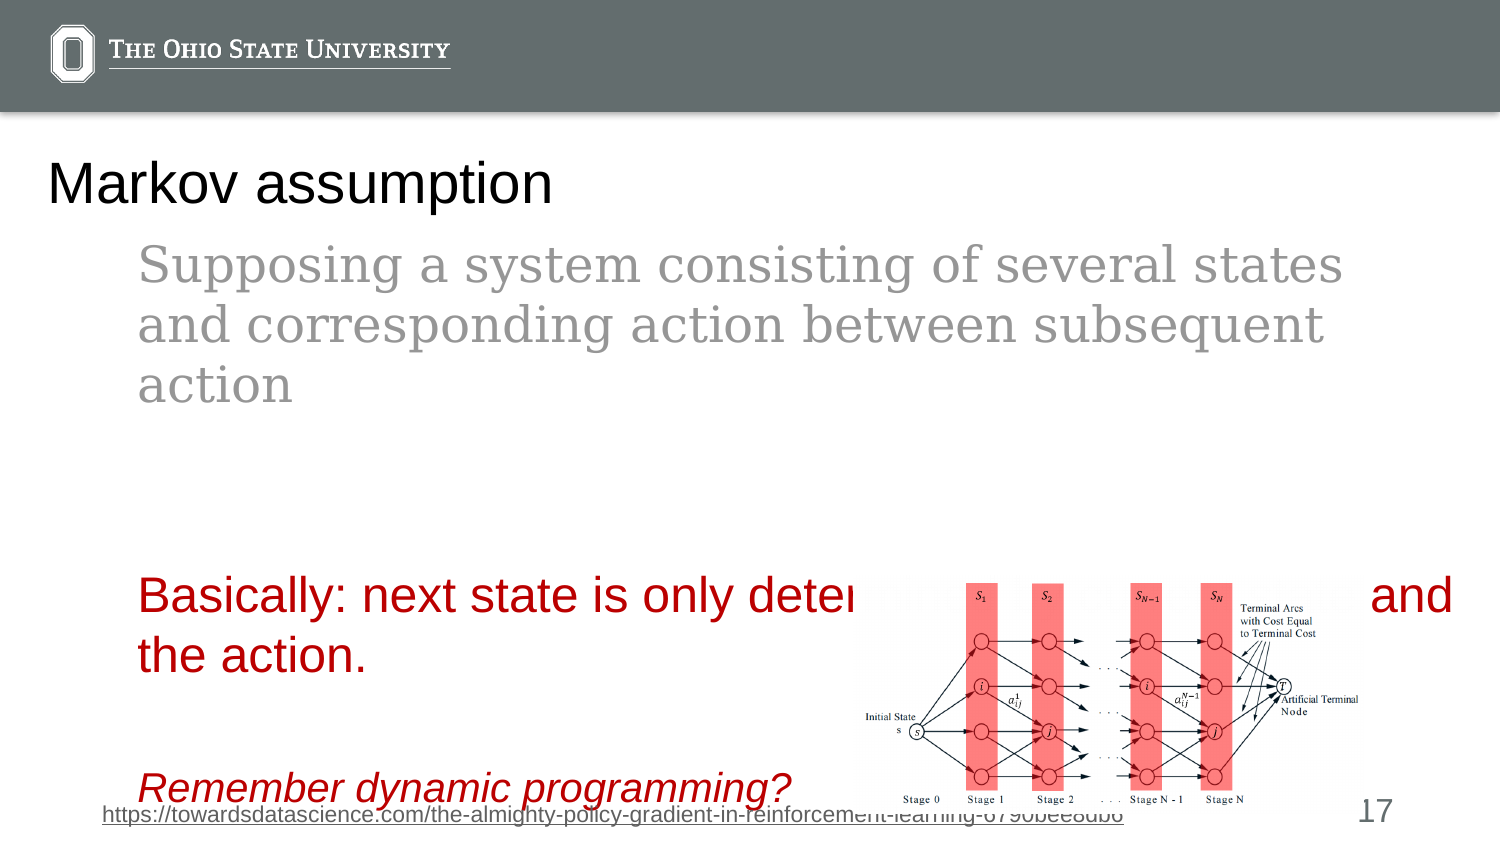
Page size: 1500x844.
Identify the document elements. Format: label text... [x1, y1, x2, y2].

title Markov assumption [32, 137, 1483, 226]
picture [852, 575, 1364, 815]
text_box https://towardsdatascience.com/the-almighty-policy-gradient-in-reinforcement-learning-6790bee8db6 [87, 792, 1429, 835]
picture [50, 24, 451, 83]
